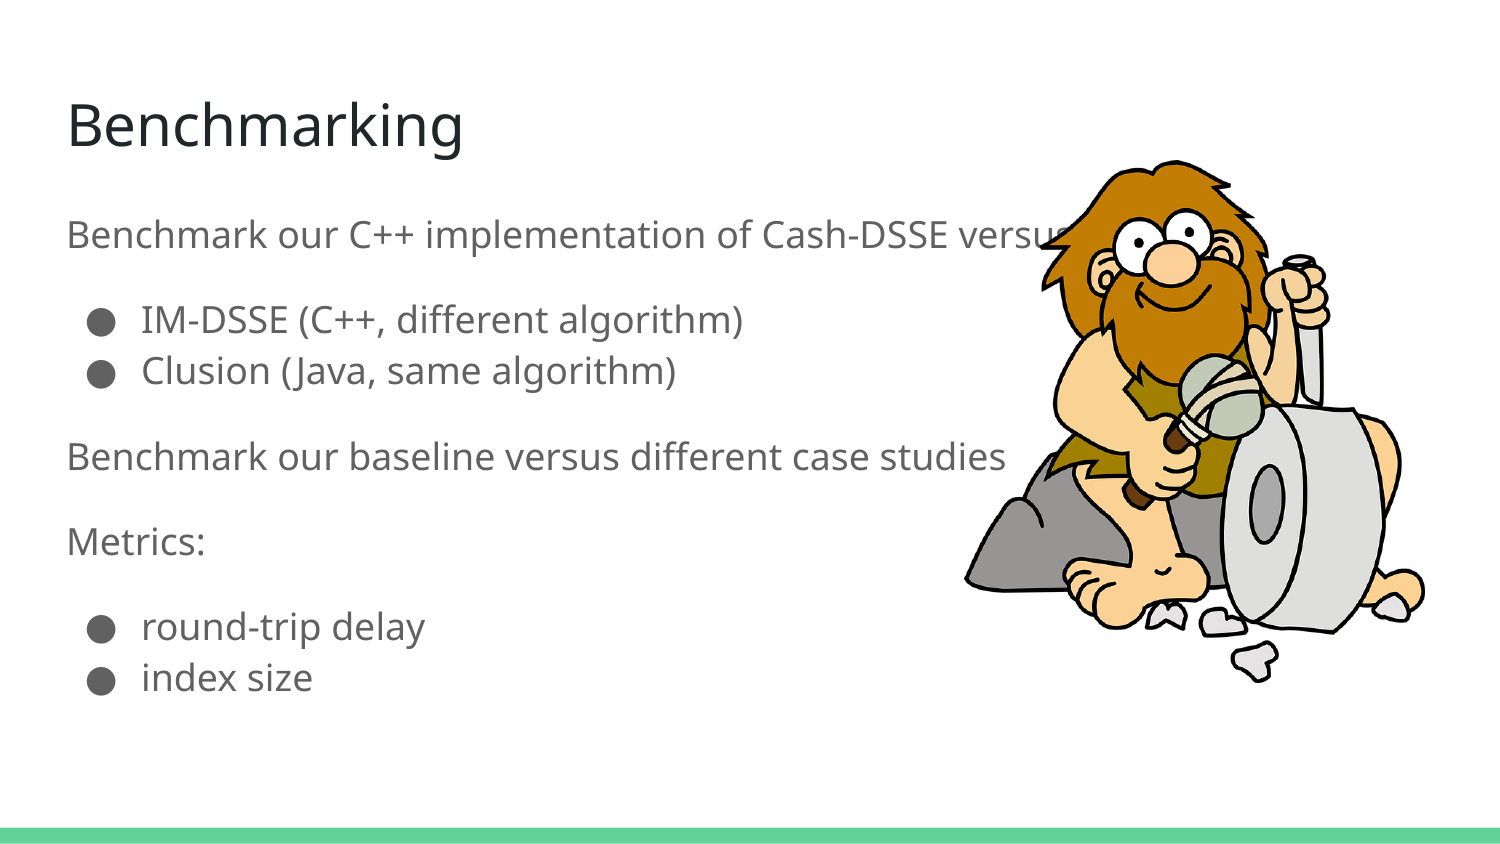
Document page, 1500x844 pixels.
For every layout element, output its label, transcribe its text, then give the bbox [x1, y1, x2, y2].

title Benchmarking [51, 72, 1449, 167]
list Benchmark our C++ implementation of Cash-DSSE versus IM-DSSE (C++, different algorithm) Clusion (Java, same algorithm) Benchmark our baseline versus different case studies Metrics: round-trip delay index size [51, 189, 1449, 750]
picture [964, 160, 1425, 684]
